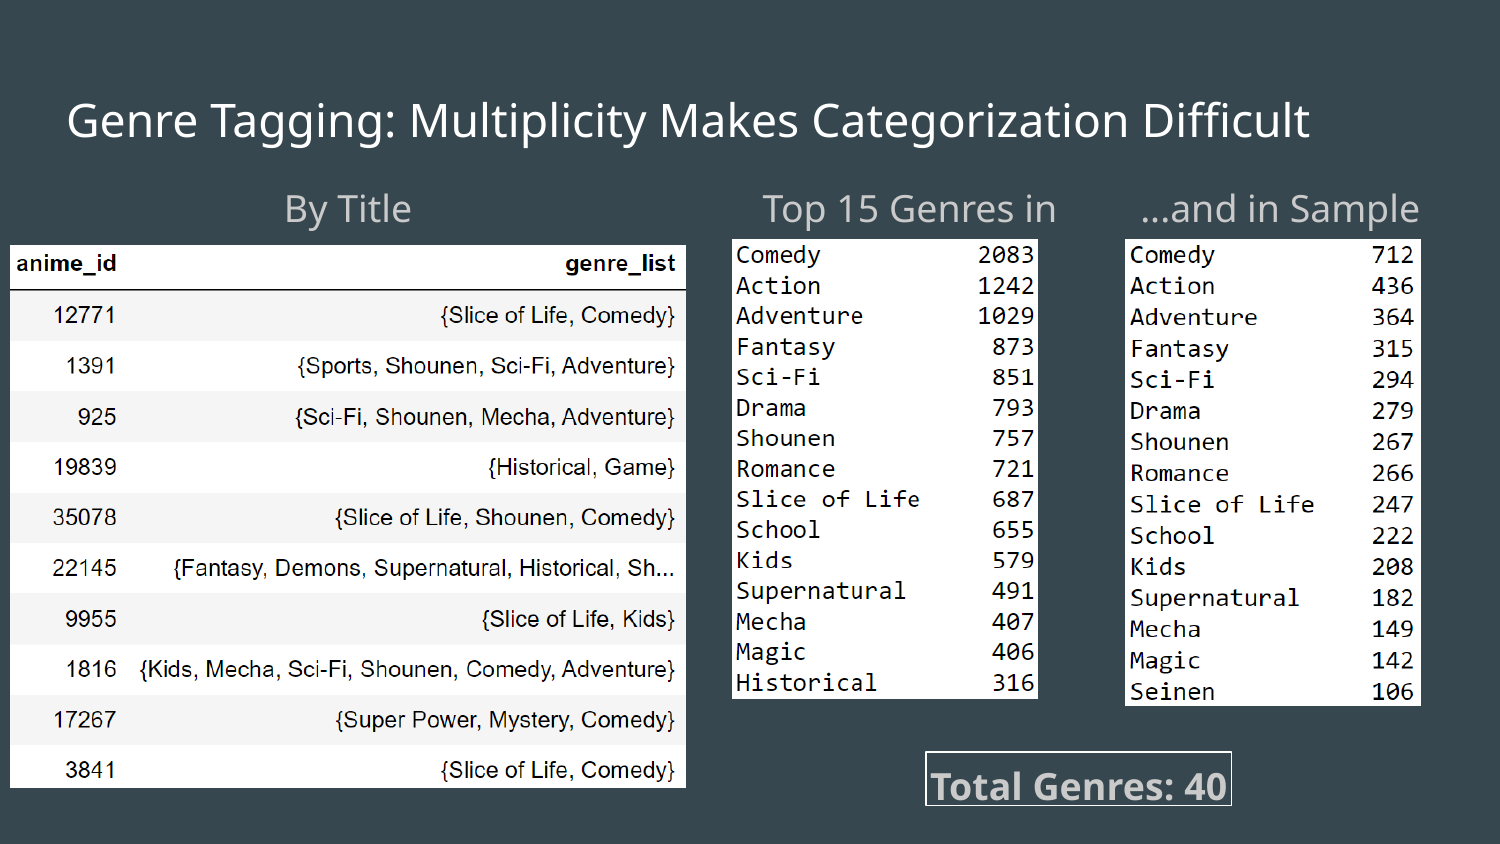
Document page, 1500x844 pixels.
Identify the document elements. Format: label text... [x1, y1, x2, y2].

text_box [926, 751, 1232, 806]
text_box ...and in Sample [1125, 163, 1500, 246]
text_box Top 15 Genres in Data... [694, 163, 1125, 298]
picture [1125, 239, 1421, 706]
title Genre Tagging: Multiplicity Makes Categorization Difficult [51, 72, 1449, 167]
text_box By Title [66, 163, 630, 244]
text_box Total Genres: 40 [797, 740, 1361, 823]
picture [731, 239, 1038, 699]
picture [10, 245, 687, 789]
